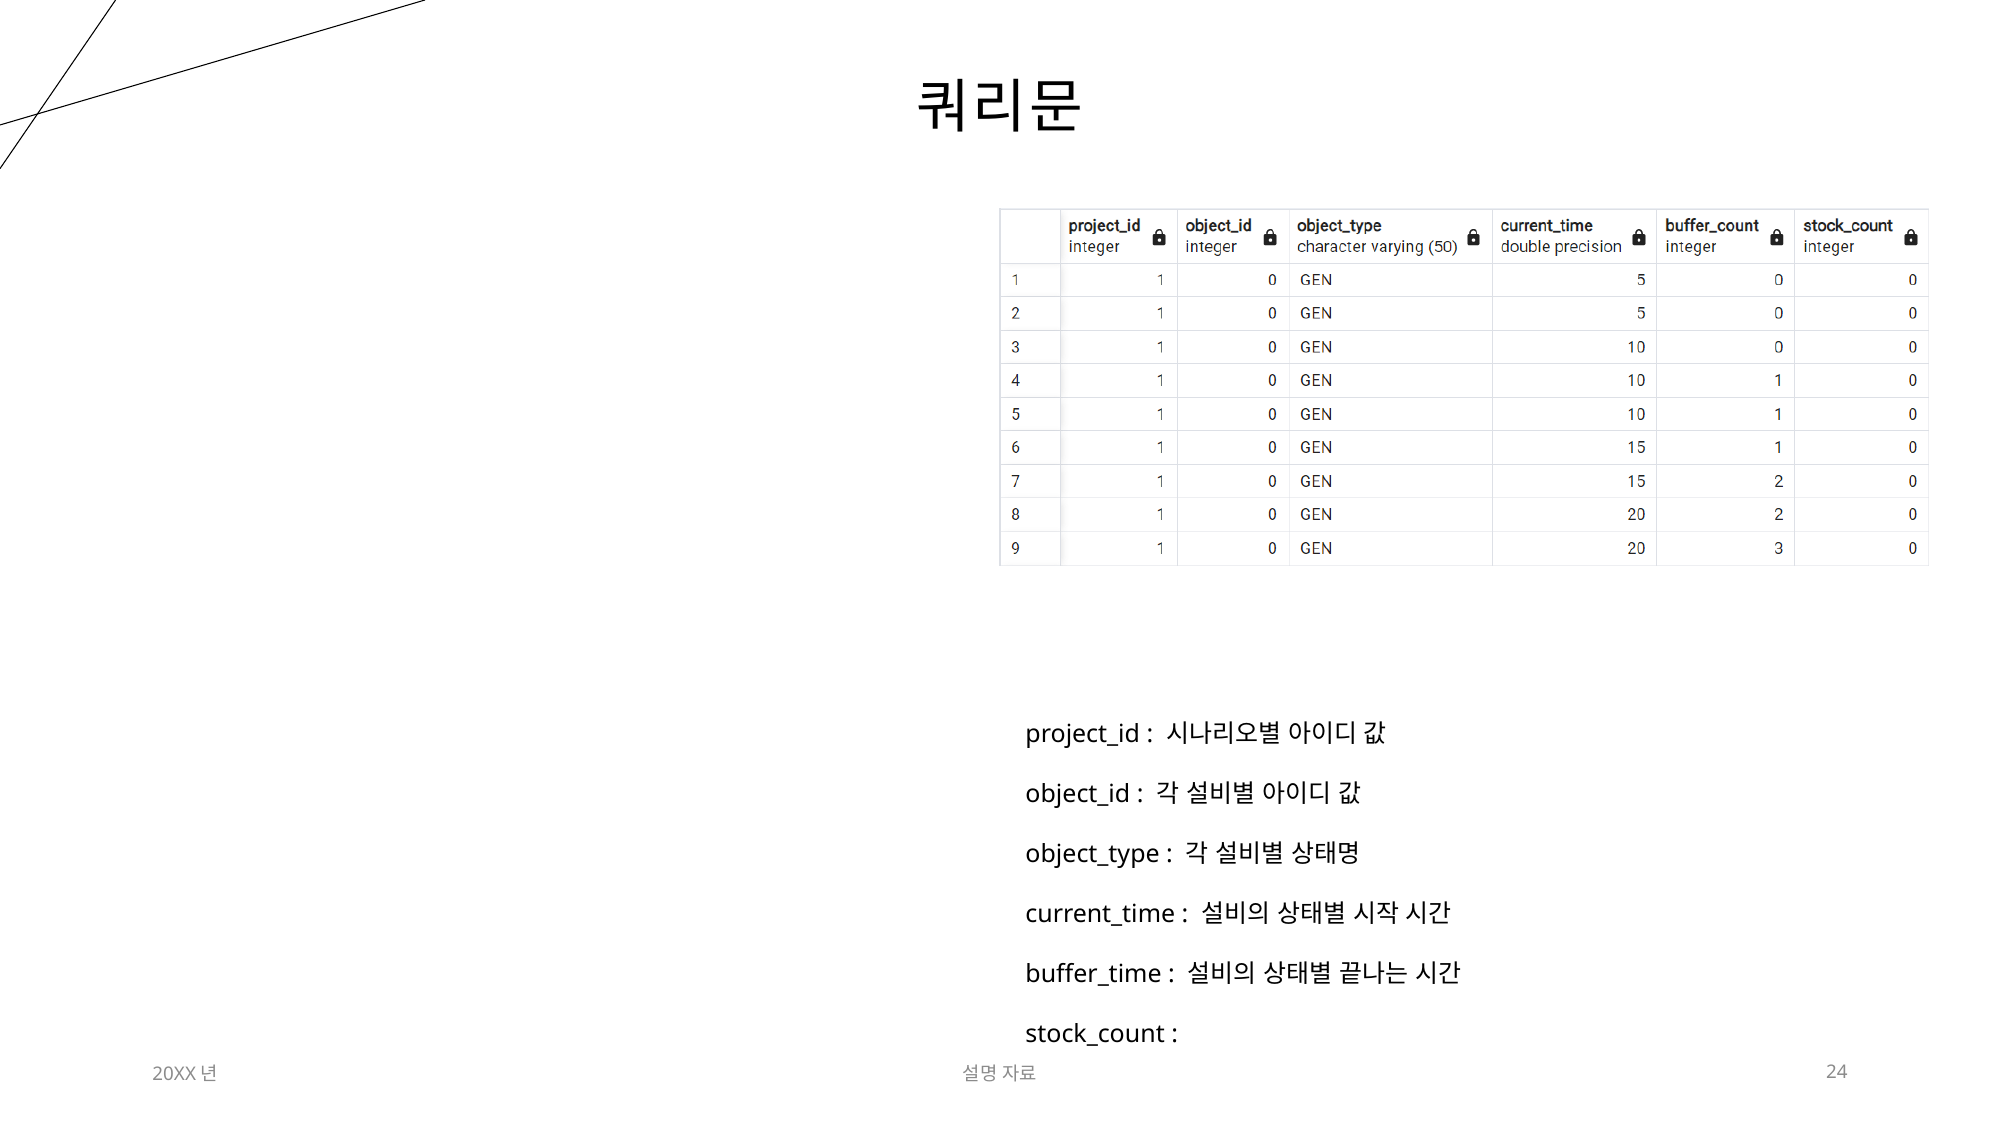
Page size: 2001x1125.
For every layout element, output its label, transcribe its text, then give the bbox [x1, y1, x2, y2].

picture [999, 208, 1929, 566]
slide_number 20XX년 [137, 1042, 588, 1103]
text_box 쿼리문 [137, 0, 1863, 218]
footer 설명 자료 [662, 1042, 1338, 1103]
slide_number 24 [1412, 1042, 1863, 1103]
text_box project_id : 시나리오별 아이디 값 object_id : 각 설비별 아이디 값 object_type : 각 설비별 상태명 current_time : 설비의 상태별 시작 시간 buffer_time : 설비의 상태별 끝나는 시간 stock_count : [1010, 680, 1477, 1055]
